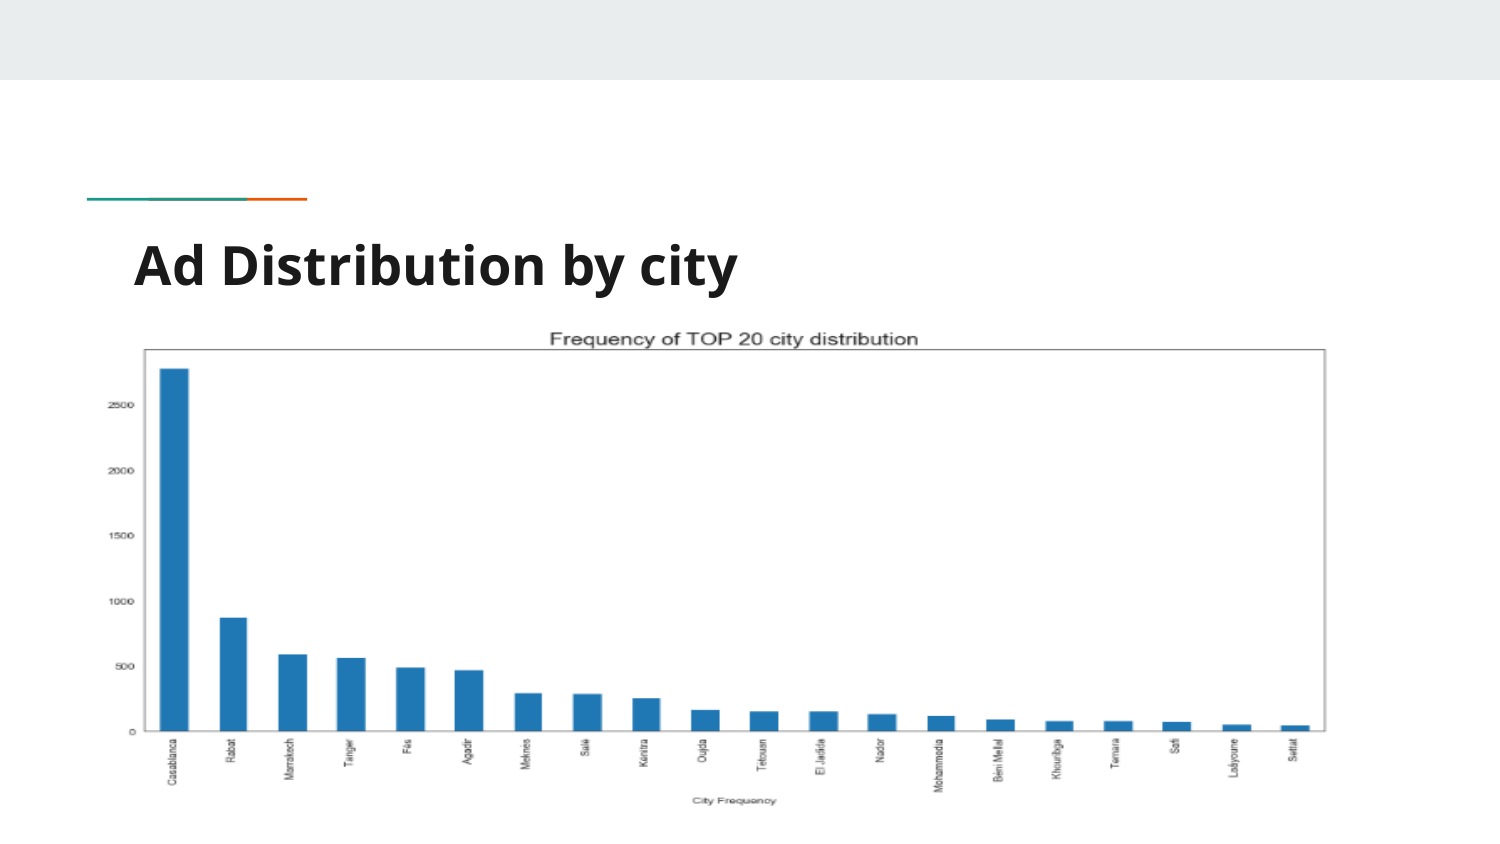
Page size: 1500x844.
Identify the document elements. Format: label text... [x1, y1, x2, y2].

title Ad Distribution by city [119, 216, 1381, 305]
picture [24, 328, 1369, 819]
